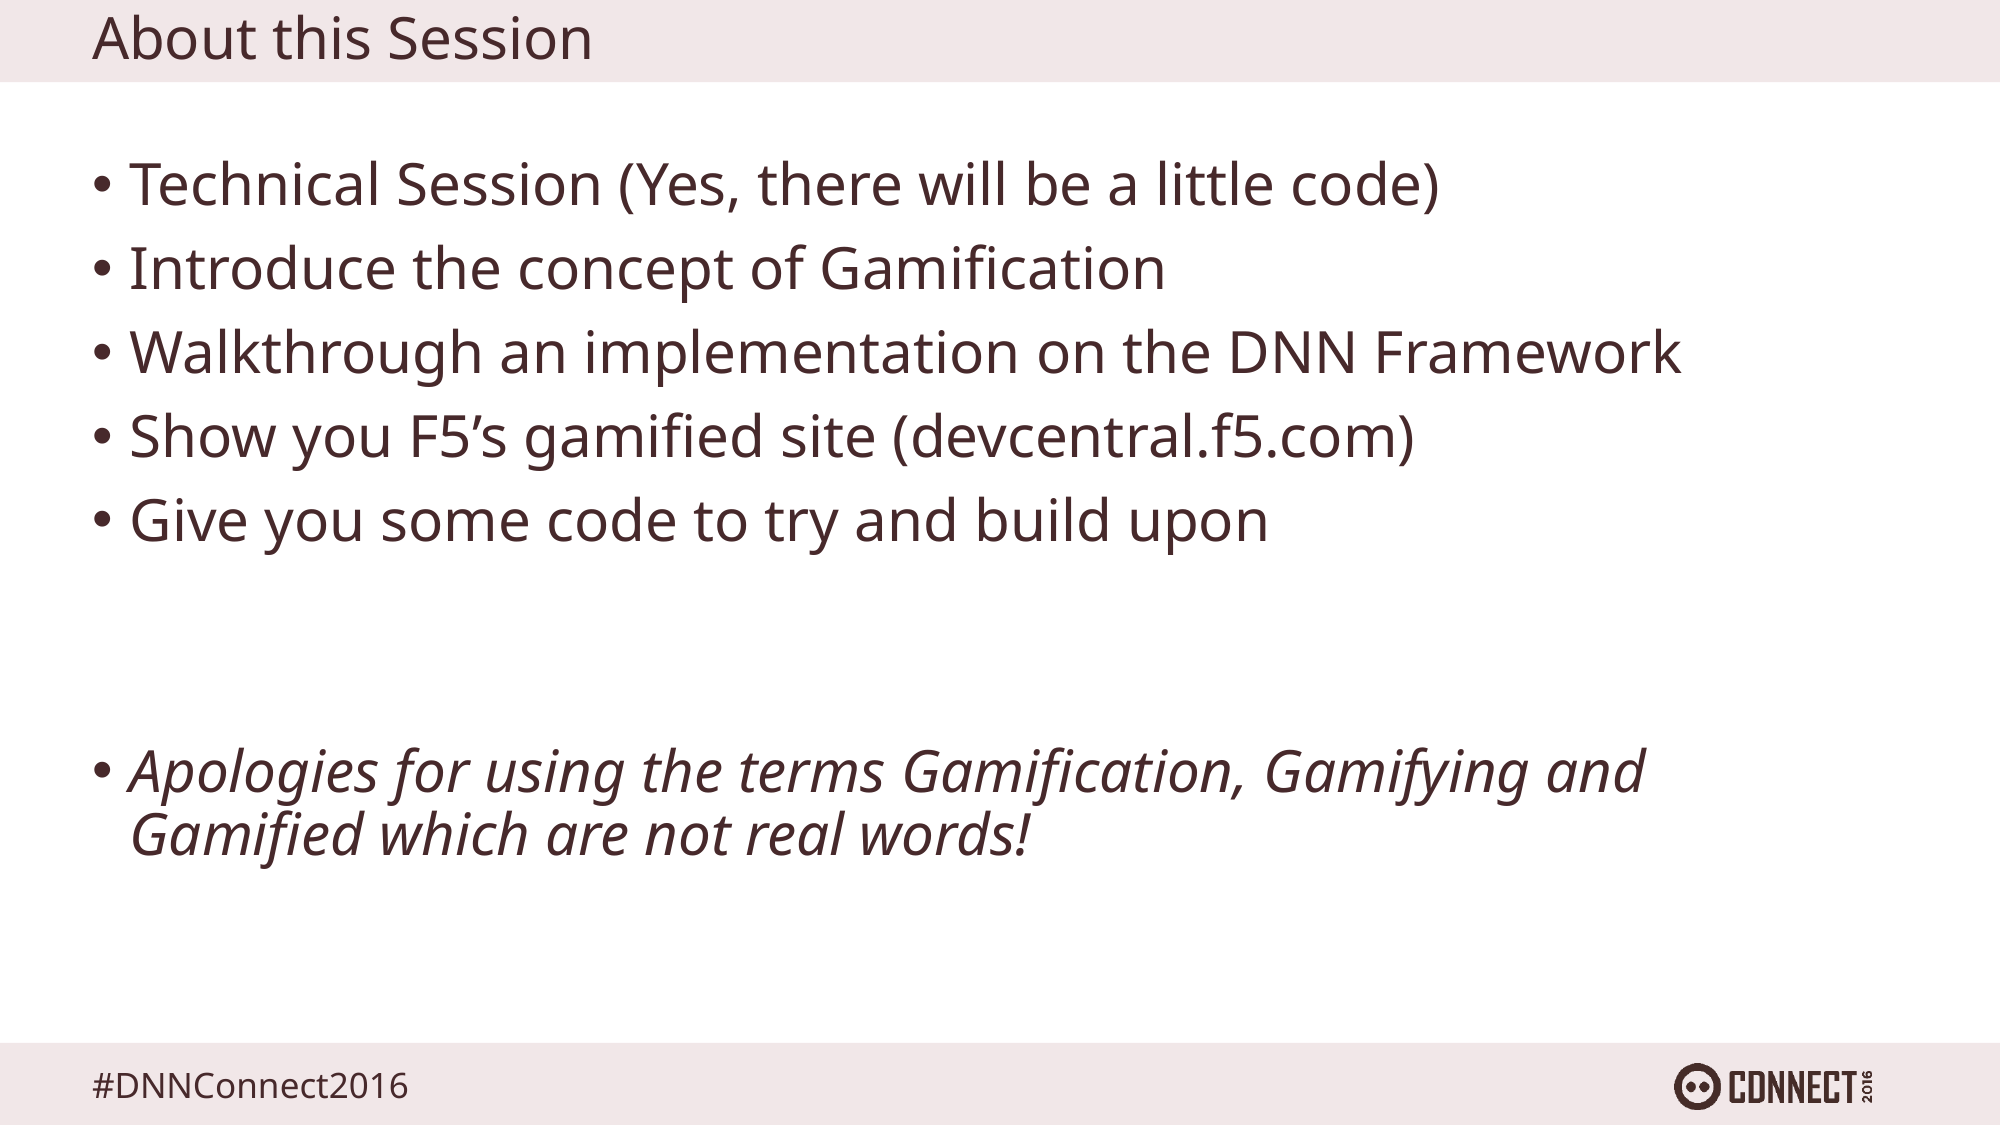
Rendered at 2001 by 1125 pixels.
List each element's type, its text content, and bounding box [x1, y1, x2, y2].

title About this Session [77, 0, 2000, 83]
picture [1674, 1063, 1872, 1110]
list Technical Session (Yes, there will be a little code) Introduce the concept of Gamification Walkthrough an implementation on the DNN Framework Show you F5’s gamified site (devcentral.f5.com) Give you some code to try and build upon Apologies for using the terms Gamification, Gamifying and Gamified which are not real words! [77, 147, 1844, 997]
